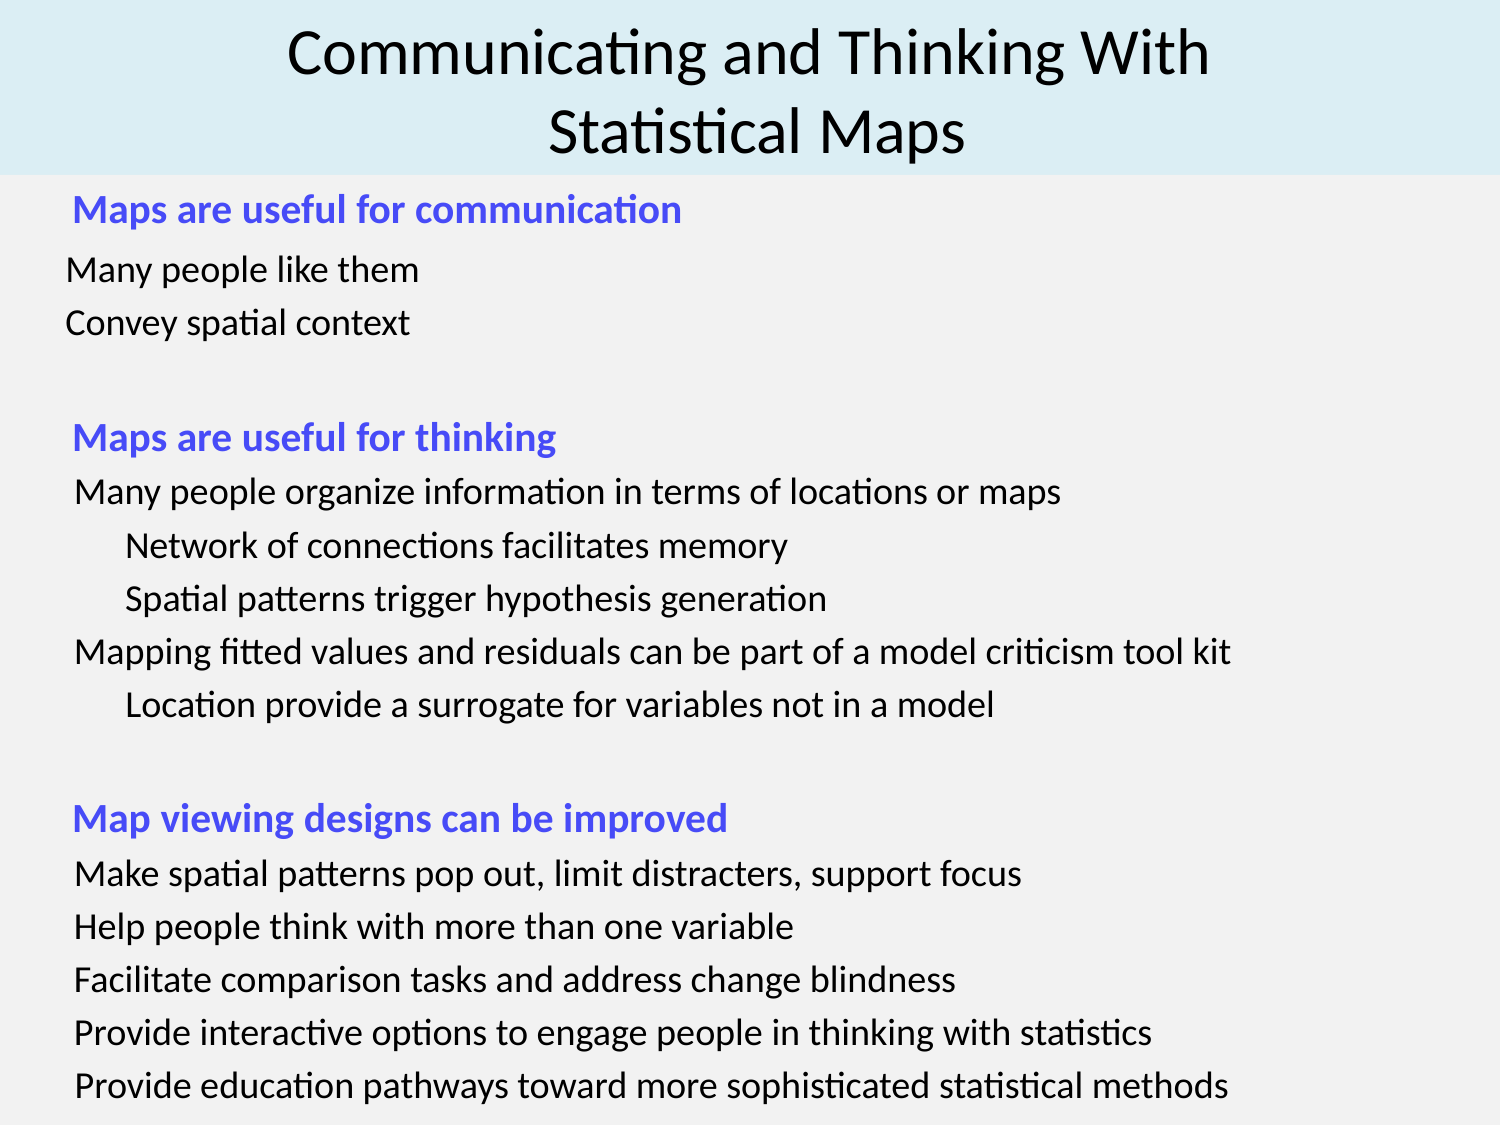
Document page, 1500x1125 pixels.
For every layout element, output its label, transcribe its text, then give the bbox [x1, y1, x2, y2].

list Maps are useful for communication Many people like them Convey spatial context Maps are useful for thinking Many people organize information in terms of locations or maps Network of connections facilitates memory Spatial patterns trigger hypothesis generation Mapping fitted values and residuals can be part of a model criticism tool kit Location provide a surrogate for variables not in a model Map viewing designs can be improved Make spatial patterns pop out, limit distracters, support focus Help people think with more than one variable Facilitate comparison tasks and address change blindness Provide interactive options to engage people in thinking with statistics Provide education pathways toward more sophisticated statistical methods [0, 174, 1500, 1125]
title Communicating and Thinking With Statistical Maps [0, 0, 1500, 174]
